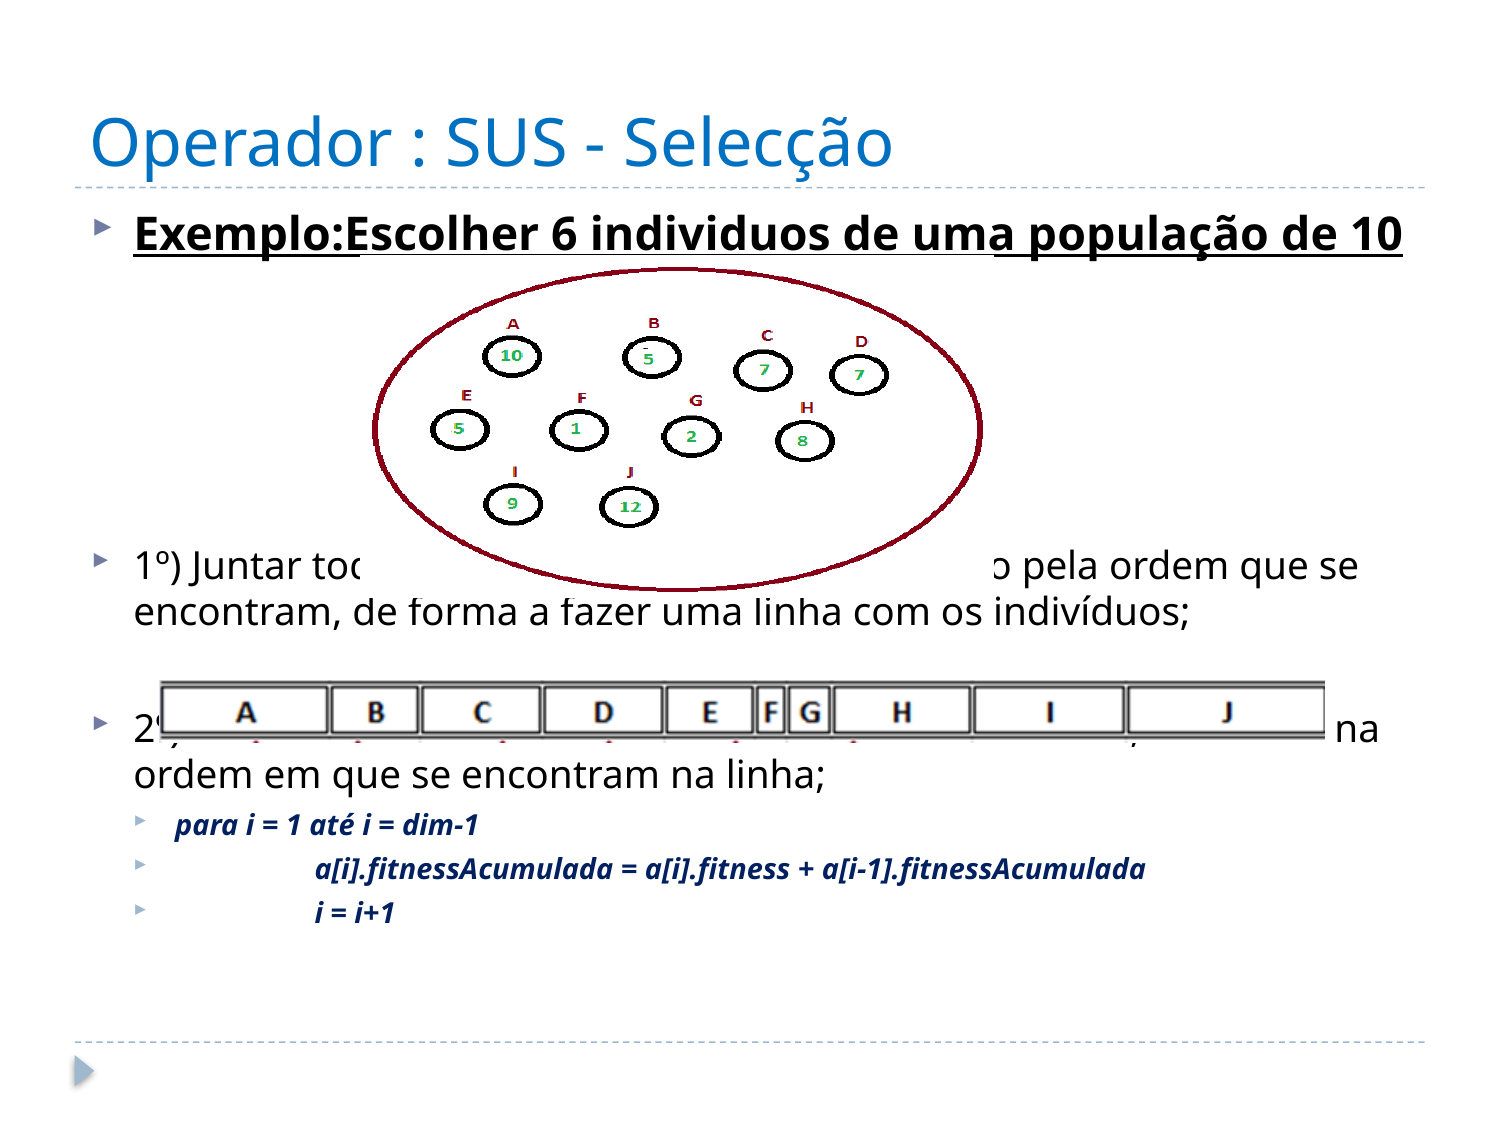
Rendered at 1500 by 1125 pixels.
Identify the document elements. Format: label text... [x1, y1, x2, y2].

picture [359, 255, 995, 599]
title Operador : SUS - Selecção [75, 24, 1425, 188]
list Exemplo:Escolher 6 individuos de uma população de 10 1º) Juntar todos os indivíduos de uma população pela ordem que se encontram, de forma a fazer uma linha com os indivíduos; 2º)Fazer a soma do fitness do individuo anterior ao seu, com base na ordem em que se encontram na linha; para i = 1 até i = dim-1 a[i].fitnessAcumulada = a[i].fitness + a[i-1].fitnessAcumulada i = i+1 [76, 196, 1427, 999]
picture [159, 680, 1326, 744]
